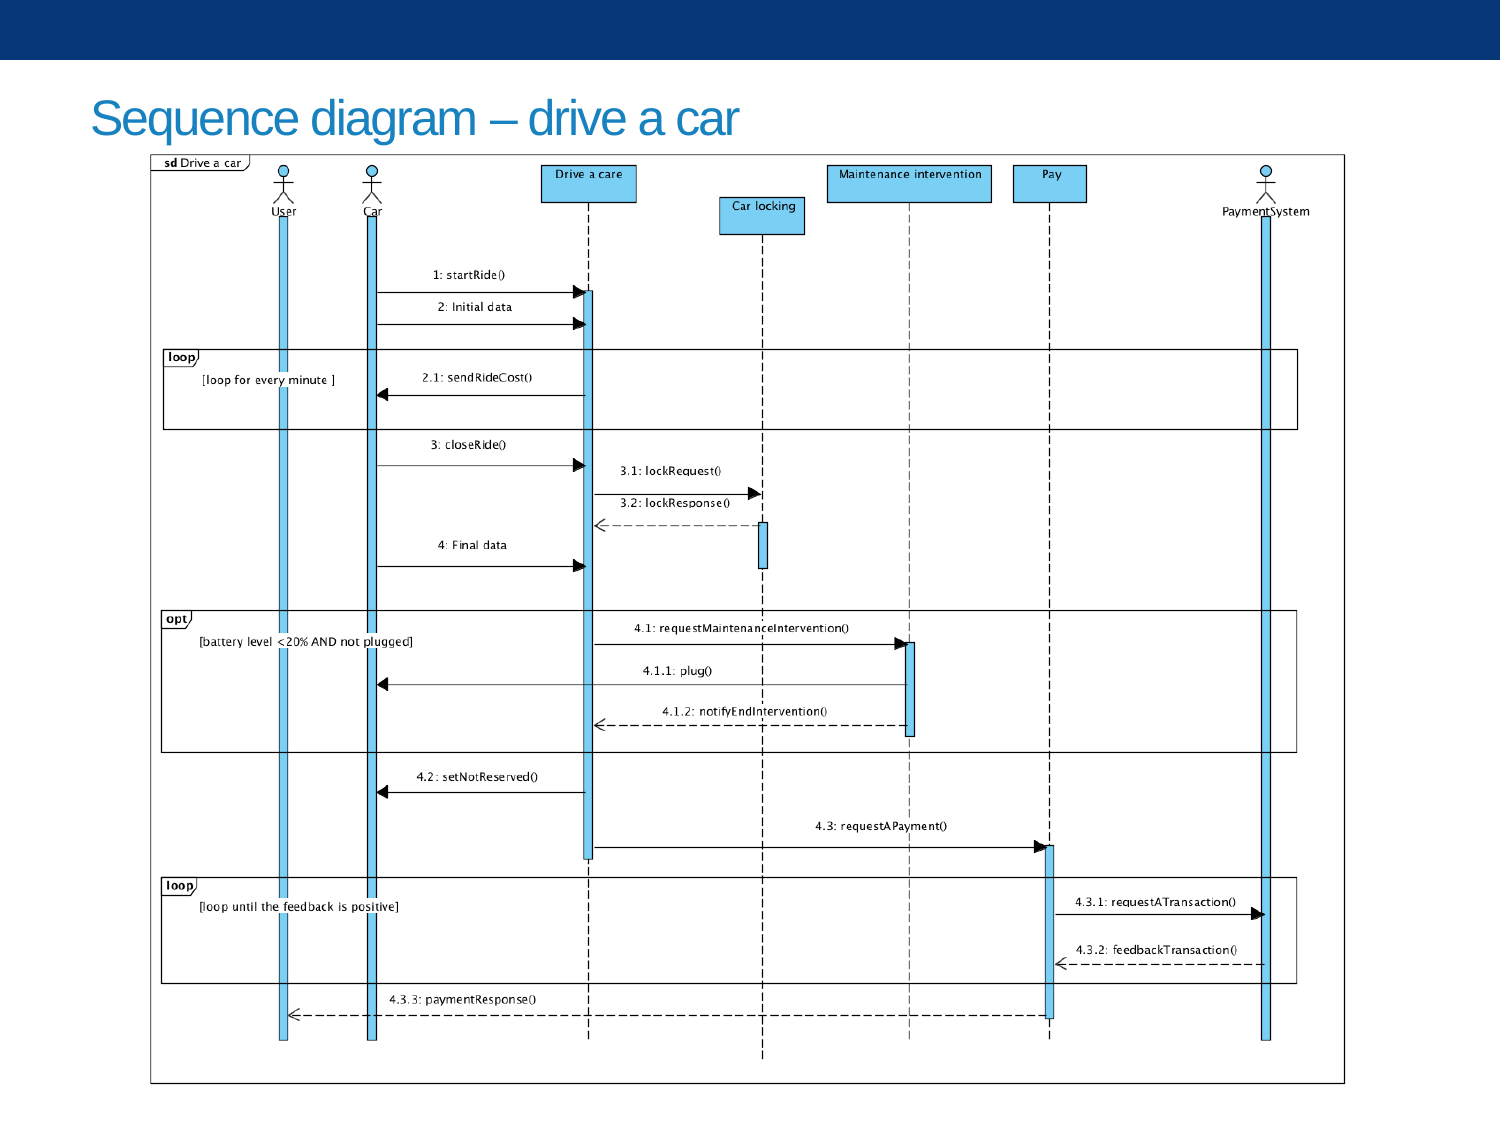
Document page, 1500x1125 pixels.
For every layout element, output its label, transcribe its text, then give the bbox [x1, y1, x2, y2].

title Sequence diagram – drive a car [75, 82, 1425, 149]
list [143, 147, 1357, 1094]
